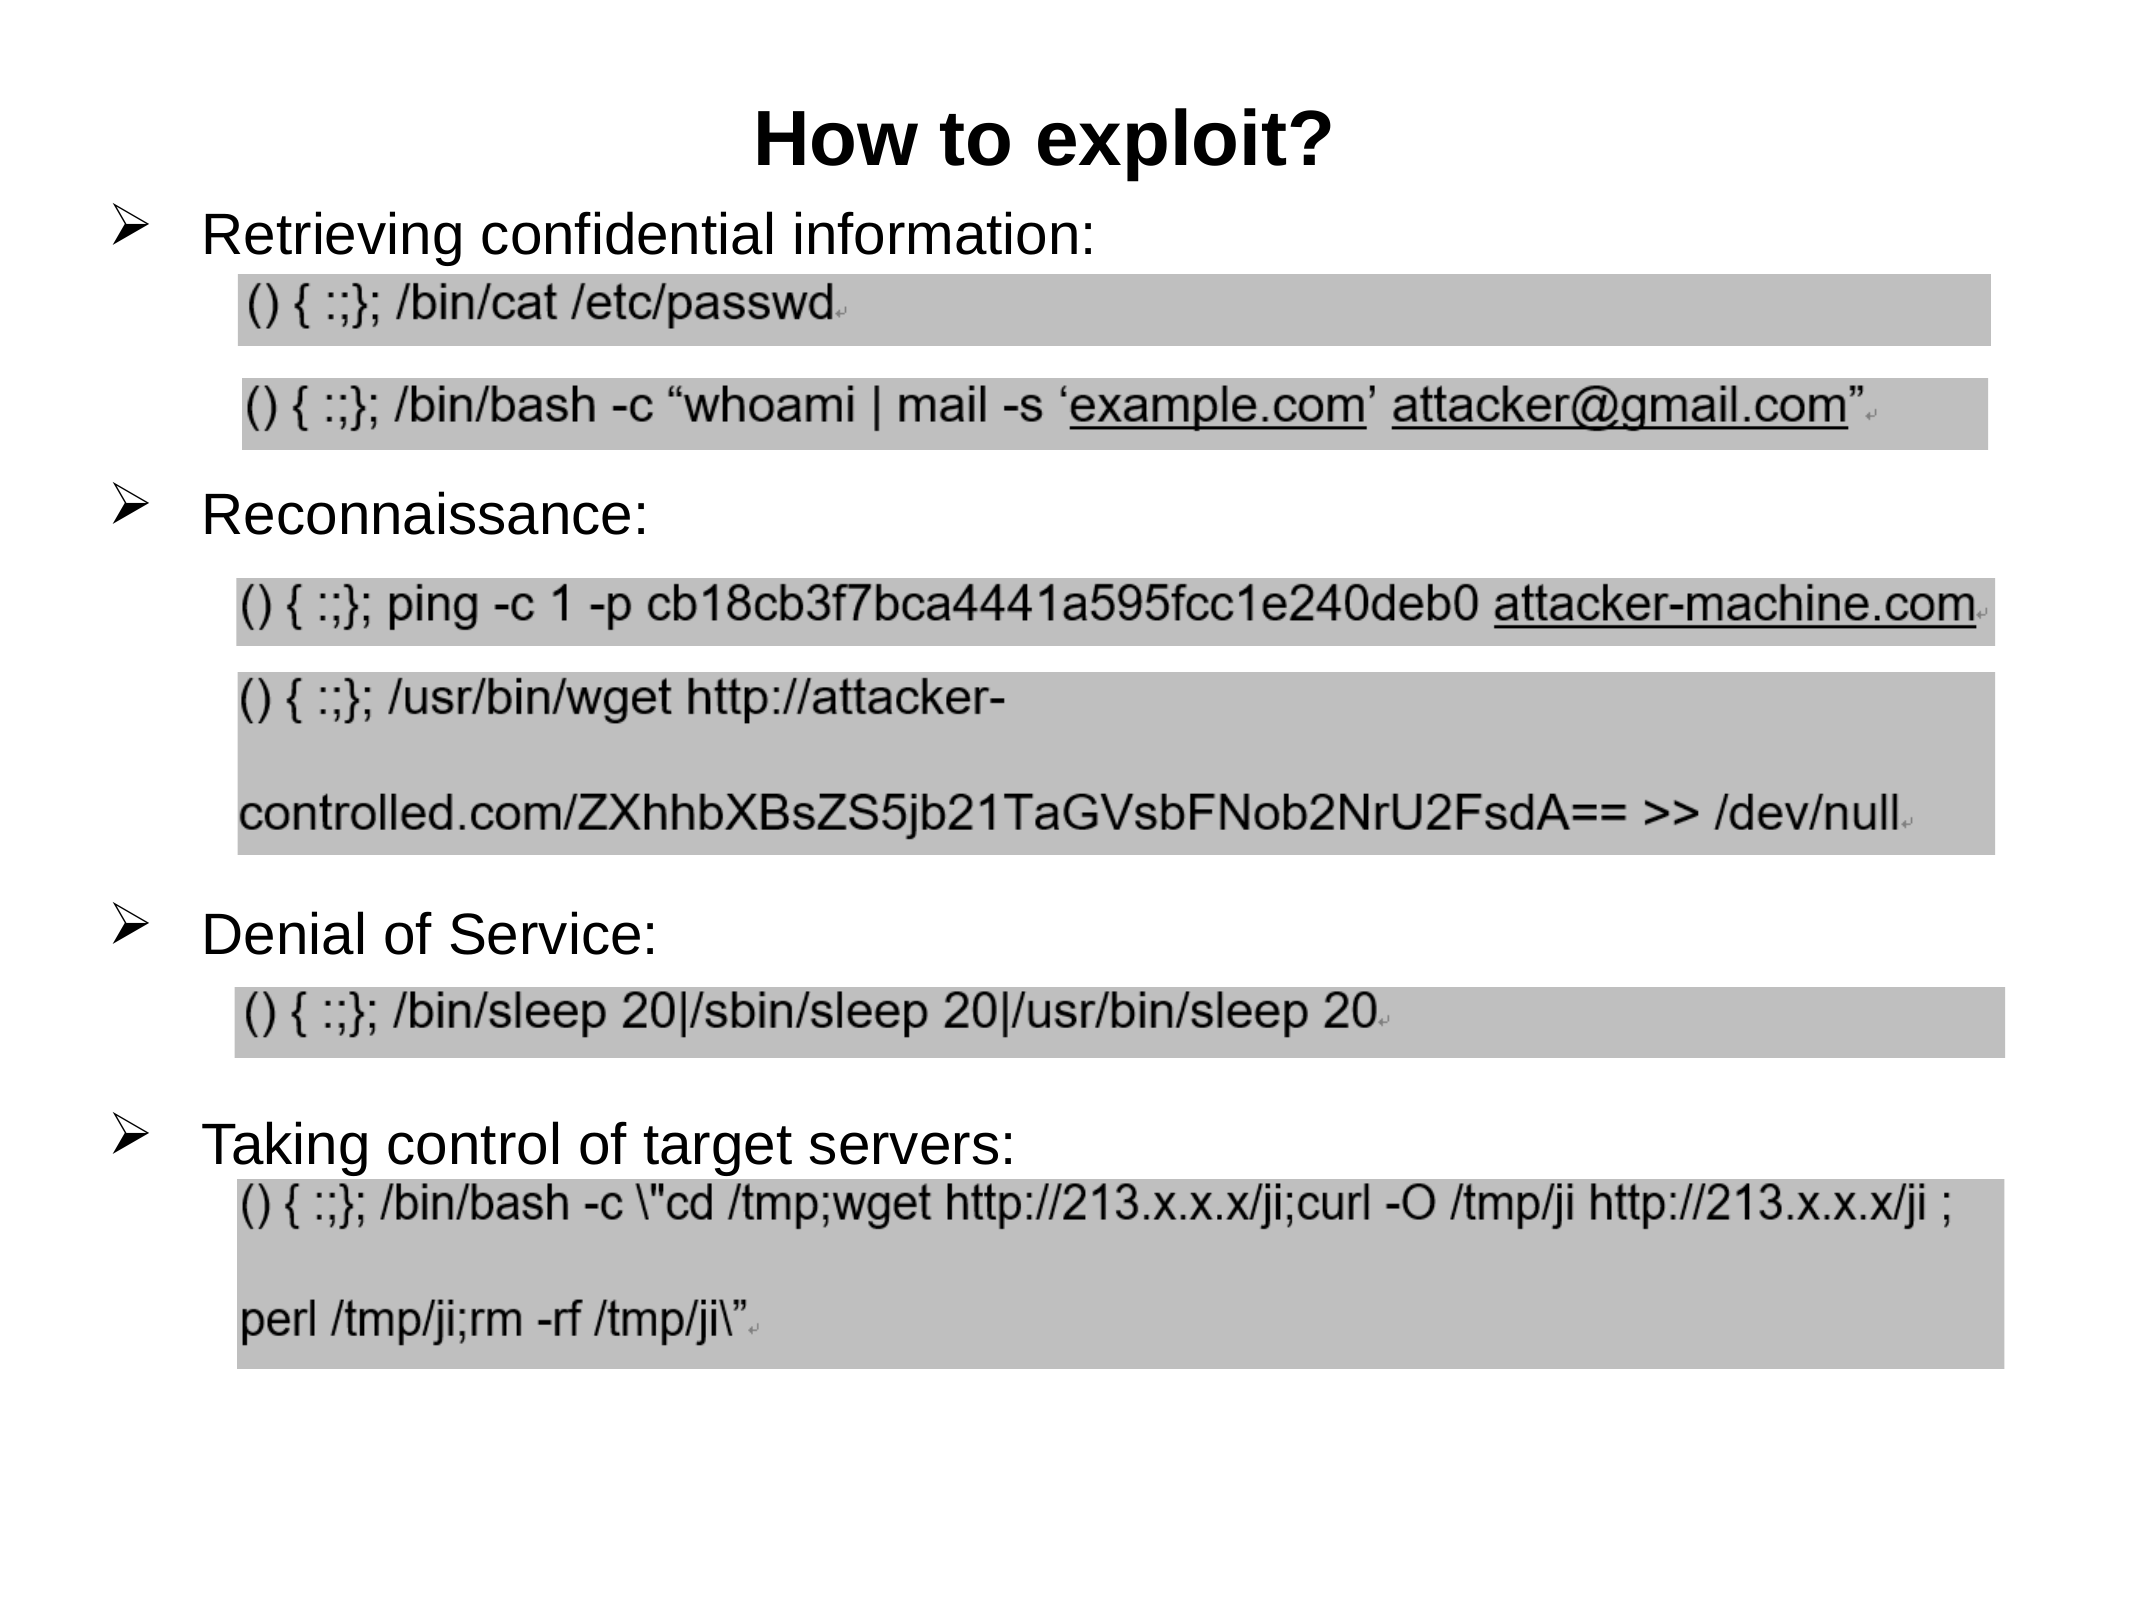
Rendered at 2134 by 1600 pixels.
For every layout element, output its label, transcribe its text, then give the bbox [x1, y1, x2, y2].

text_box Retrieving confidential information: Reconnaissance: Denial of Service: Taking control of target servers: [99, 187, 1897, 1505]
picture [241, 377, 1989, 451]
title How to exploit? [144, 0, 1967, 182]
picture [237, 1179, 2006, 1370]
picture [237, 671, 1996, 856]
picture [236, 578, 1996, 646]
picture [234, 986, 2006, 1058]
picture [237, 273, 1992, 347]
